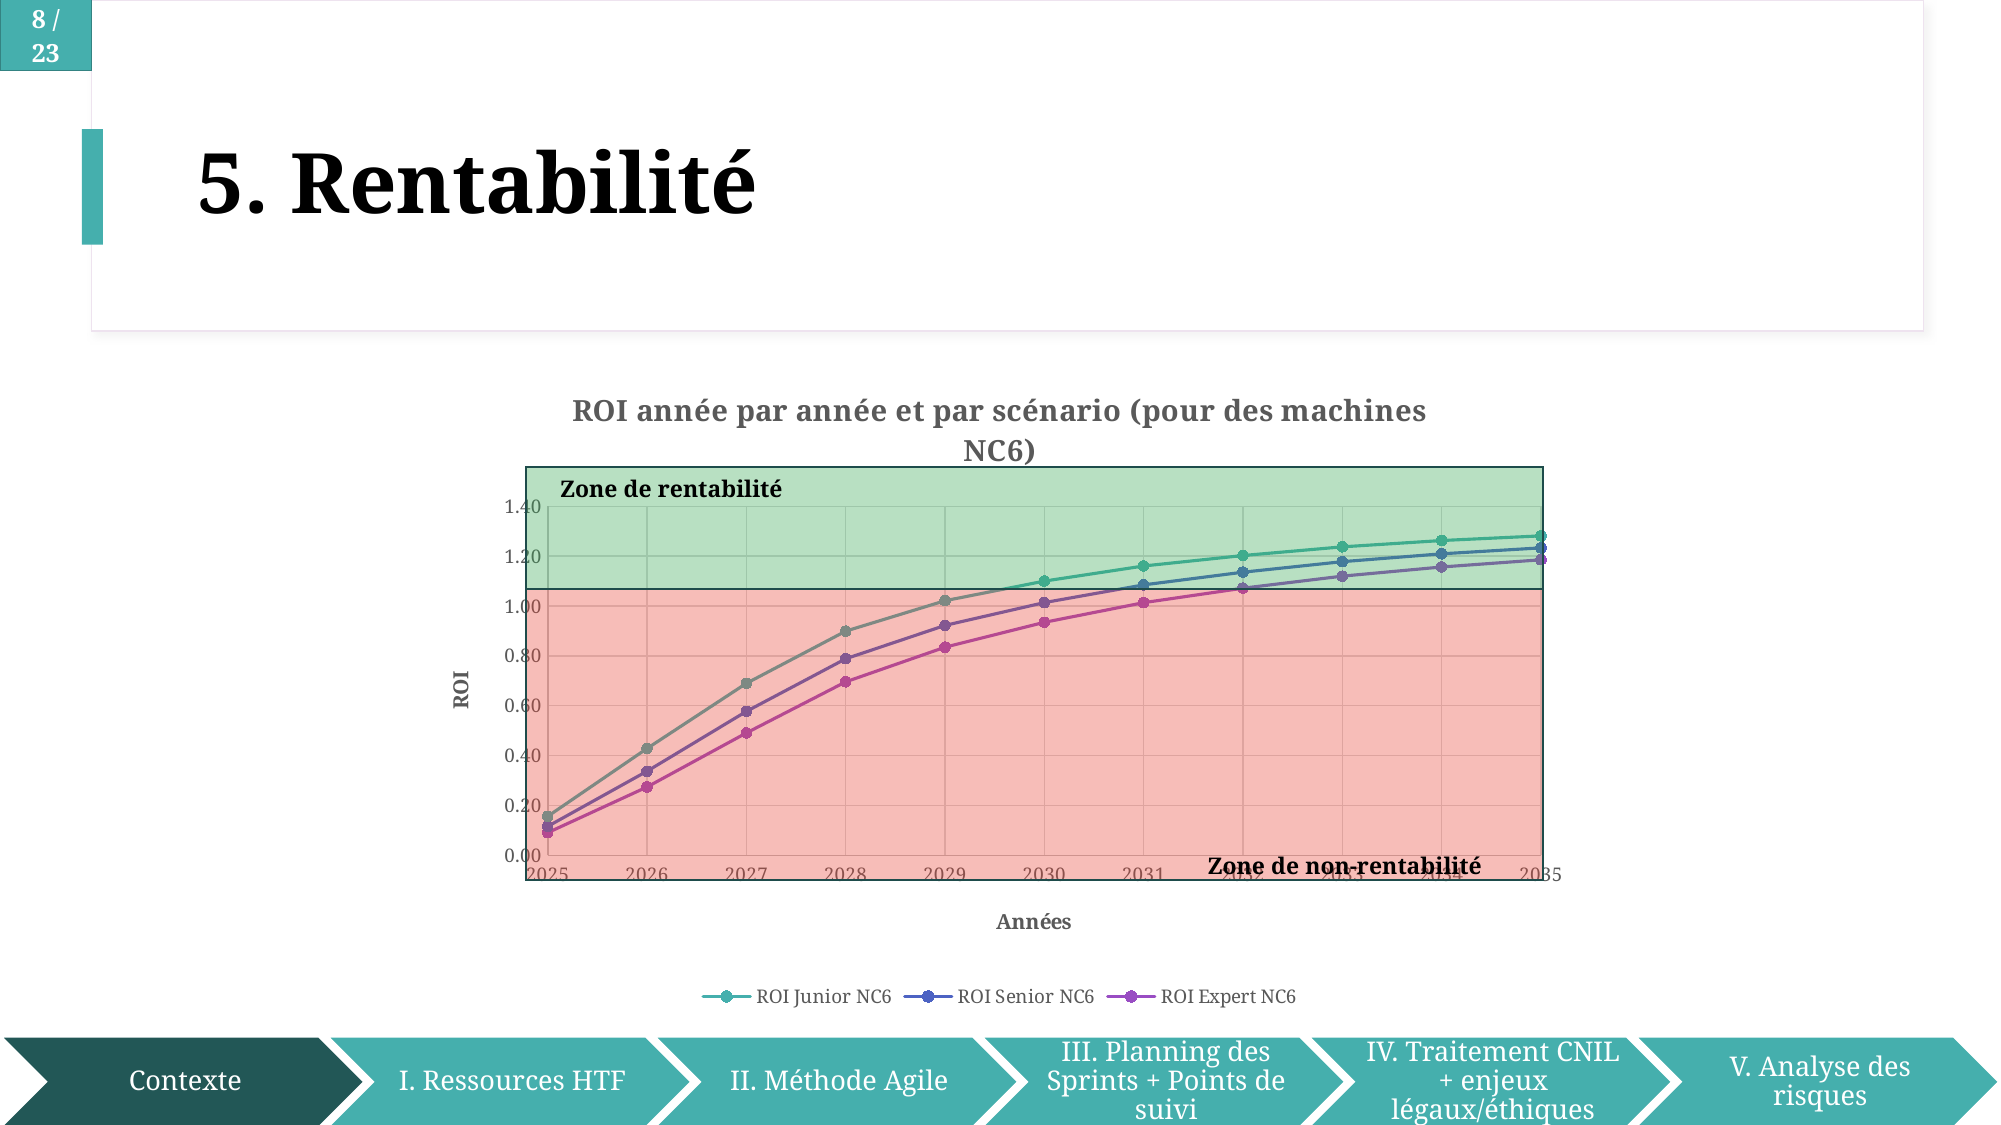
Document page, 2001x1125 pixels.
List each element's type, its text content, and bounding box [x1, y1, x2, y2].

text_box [0, 1036, 2000, 1125]
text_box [413, 360, 1587, 1016]
title 5. Rentabilité [183, 90, 1851, 284]
